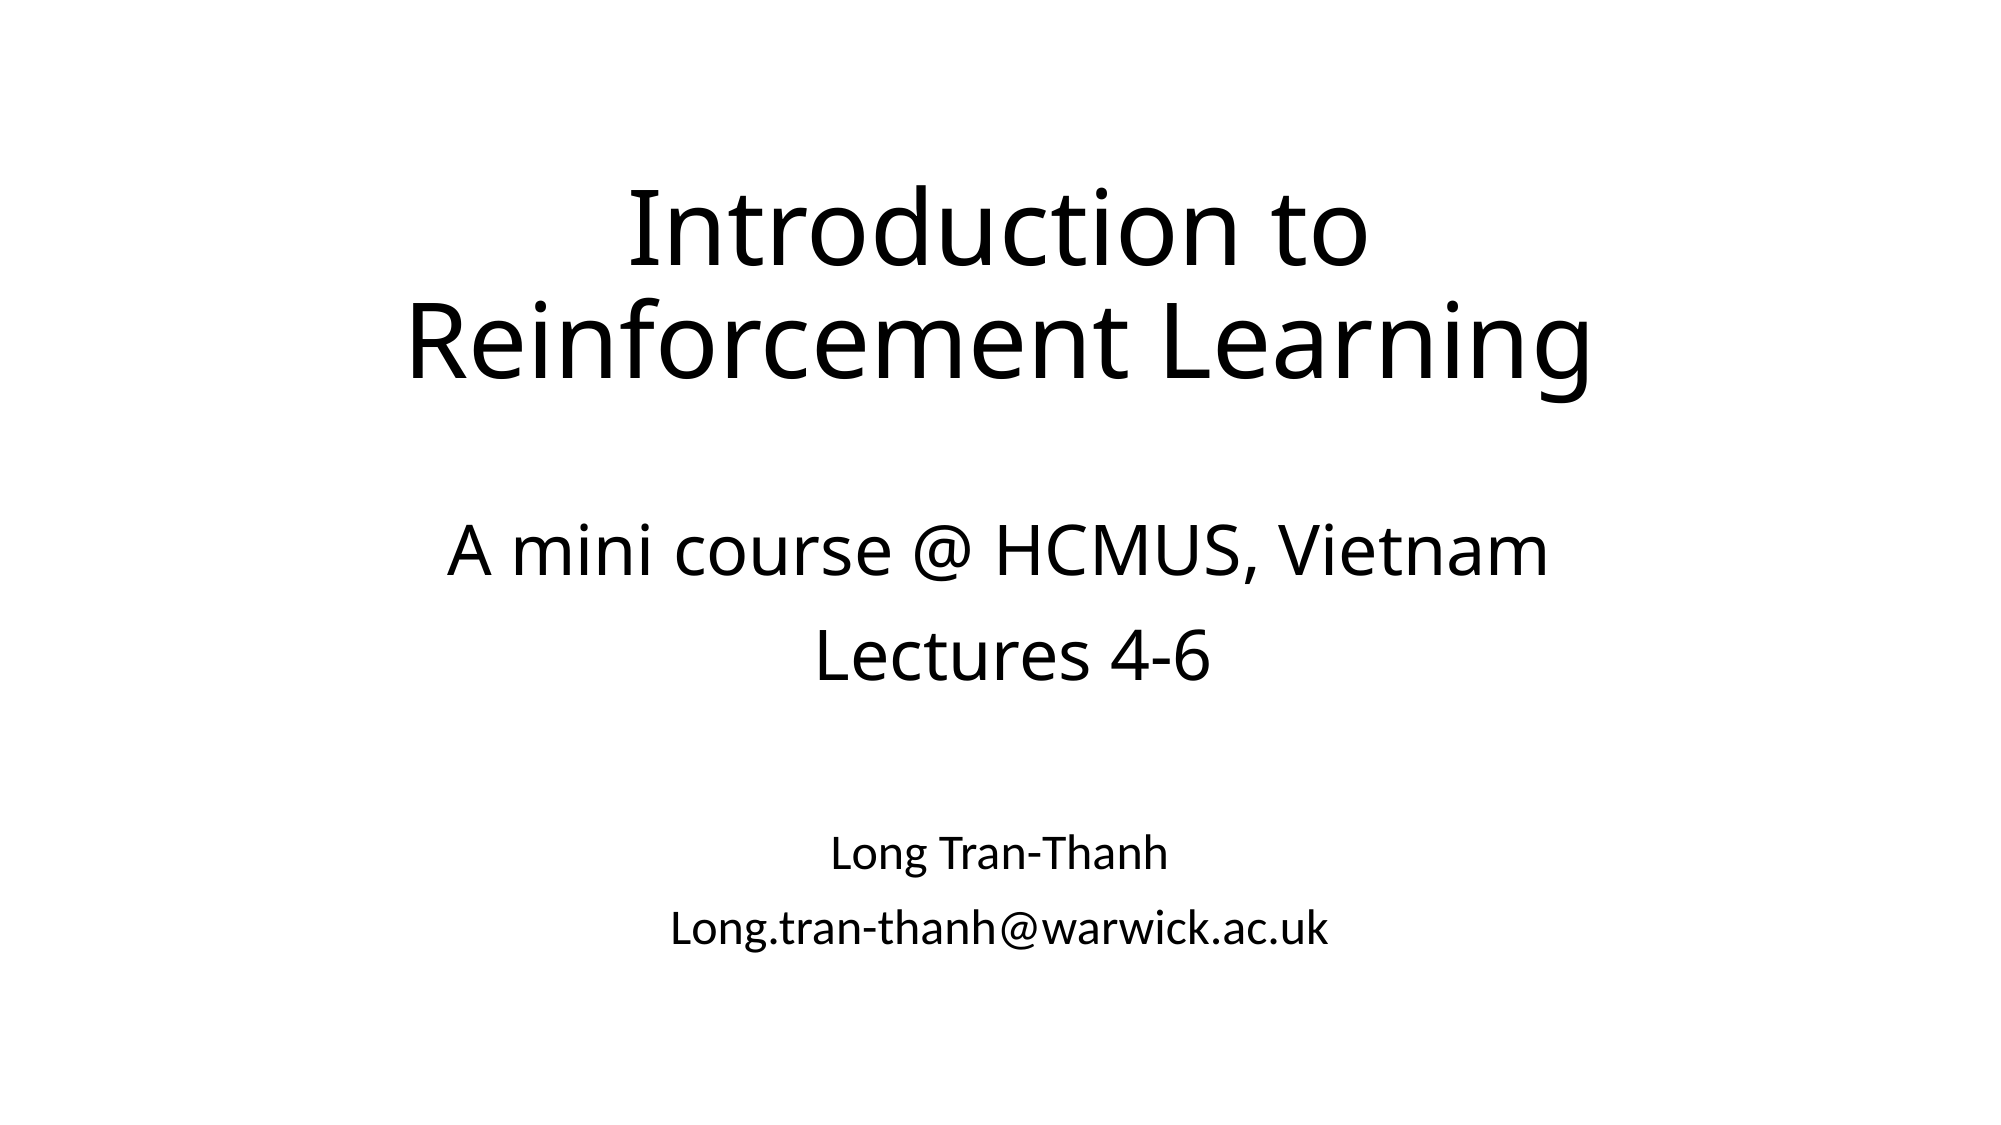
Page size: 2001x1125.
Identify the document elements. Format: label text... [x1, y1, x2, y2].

title Introduction to Reinforcement Learning A mini course @ HCMUS, Vietnam Lectures 4-6 [249, 161, 1750, 711]
subtitle Long Tran-Thanh Long.tran-thanh@warwick.ac.uk [249, 818, 1750, 1091]
